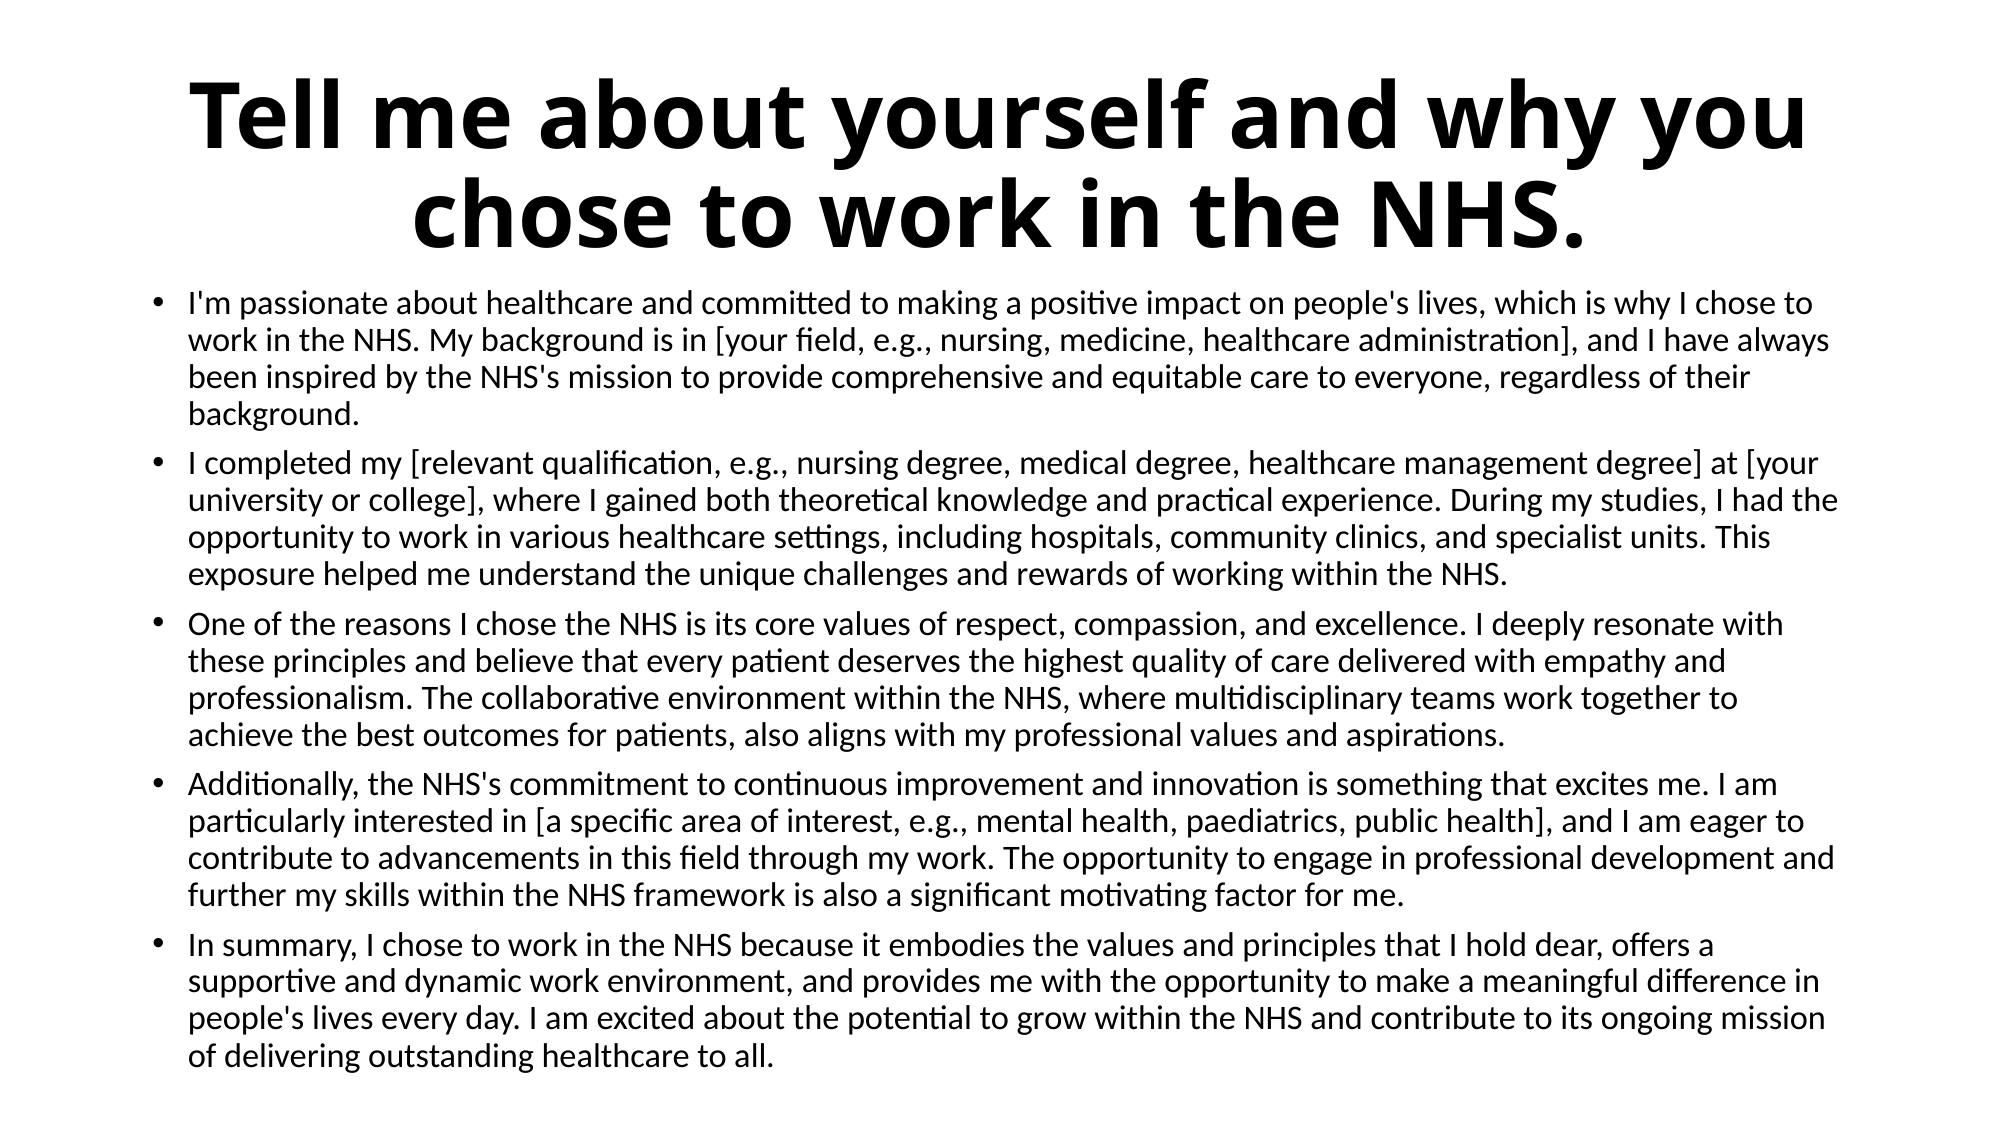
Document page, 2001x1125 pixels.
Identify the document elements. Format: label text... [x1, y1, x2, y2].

list I'm passionate about healthcare and committed to making a positive impact on people's lives, which is why I chose to work in the NHS. My background is in [your field, e.g., nursing, medicine, healthcare administration], and I have always been inspired by the NHS's mission to provide comprehensive and equitable care to everyone, regardless of their background. I completed my [relevant qualification, e.g., nursing degree, medical degree, healthcare management degree] at [your university or college], where I gained both theoretical knowledge and practical experience. During my studies, I had the opportunity to work in various healthcare settings, including hospitals, community clinics, and specialist units. This exposure helped me understand the unique challenges and rewards of working within the NHS. One of the reasons I chose the NHS is its core values of respect, compassion, and excellence. I deeply resonate with these principles and believe that every patient deserves the highest quality of care delivered with empathy and professionalism. The collaborative environment within the NHS, where multidisciplinary teams work together to achieve the best outcomes for patients, also aligns with my professional values and aspirations. Additionally, the NHS's commitment to continuous improvement and innovation is something that excites me. I am particularly interested in [a specific area of interest, e.g., mental health, paediatrics, public health], and I am eager to contribute to advancements in this field through my work. The opportunity to engage in professional development and further my skills within the NHS framework is also a significant motivating factor for me. In summary, I chose to work in the NHS because it embodies the values and principles that I hold dear, offers a supportive and dynamic work environment, and provides me with the opportunity to make a meaningful difference in people's lives every day. I am excited about the potential to grow within the NHS and contribute to its ongoing mission of delivering outstanding healthcare to all. [137, 277, 1863, 1103]
title Tell me about yourself and why you chose to work in the NHS. [137, 59, 1863, 277]
